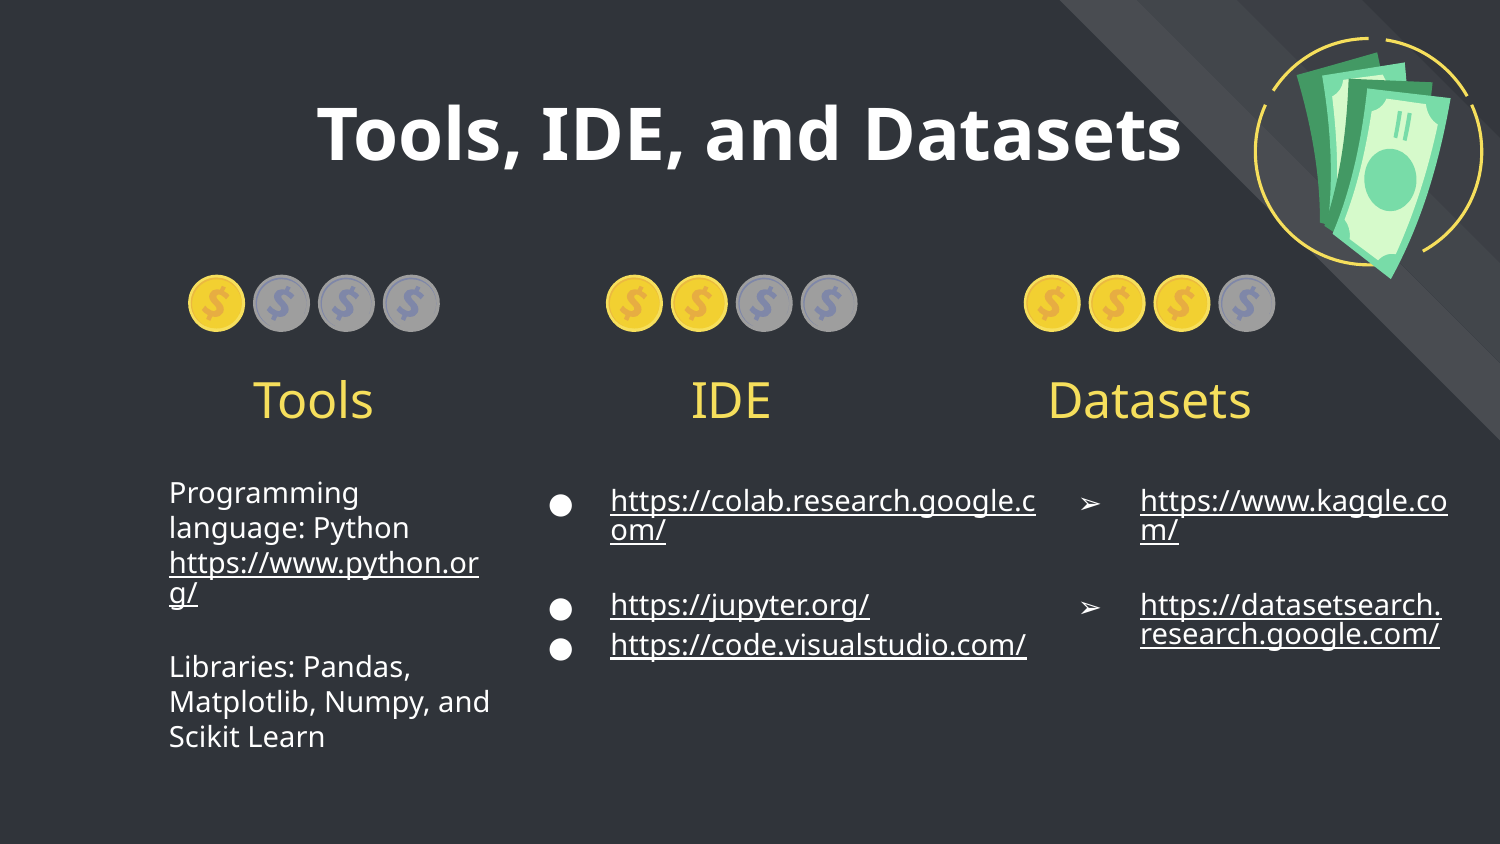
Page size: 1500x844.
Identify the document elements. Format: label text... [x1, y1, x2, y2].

title Tools, IDE, and Datasets [118, 72, 1382, 167]
subtitle IDE [553, 371, 910, 444]
subtitle https://colab.research.google.com/ https://jupyter.org/ https://code.visualstudio.com/ [520, 467, 1061, 693]
subtitle https://www.kaggle.com/ https://datasetsearch.research.google.com/ [1050, 467, 1466, 670]
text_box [183, 274, 444, 333]
subtitle Programming language: Python https://www.python.org/ Libraries: Pandas, Matplotlib, Numpy, and Scikit Learn [153, 459, 511, 693]
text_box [601, 274, 862, 333]
subtitle Tools [135, 371, 493, 444]
subtitle Datasets [971, 371, 1328, 444]
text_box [1019, 274, 1280, 333]
